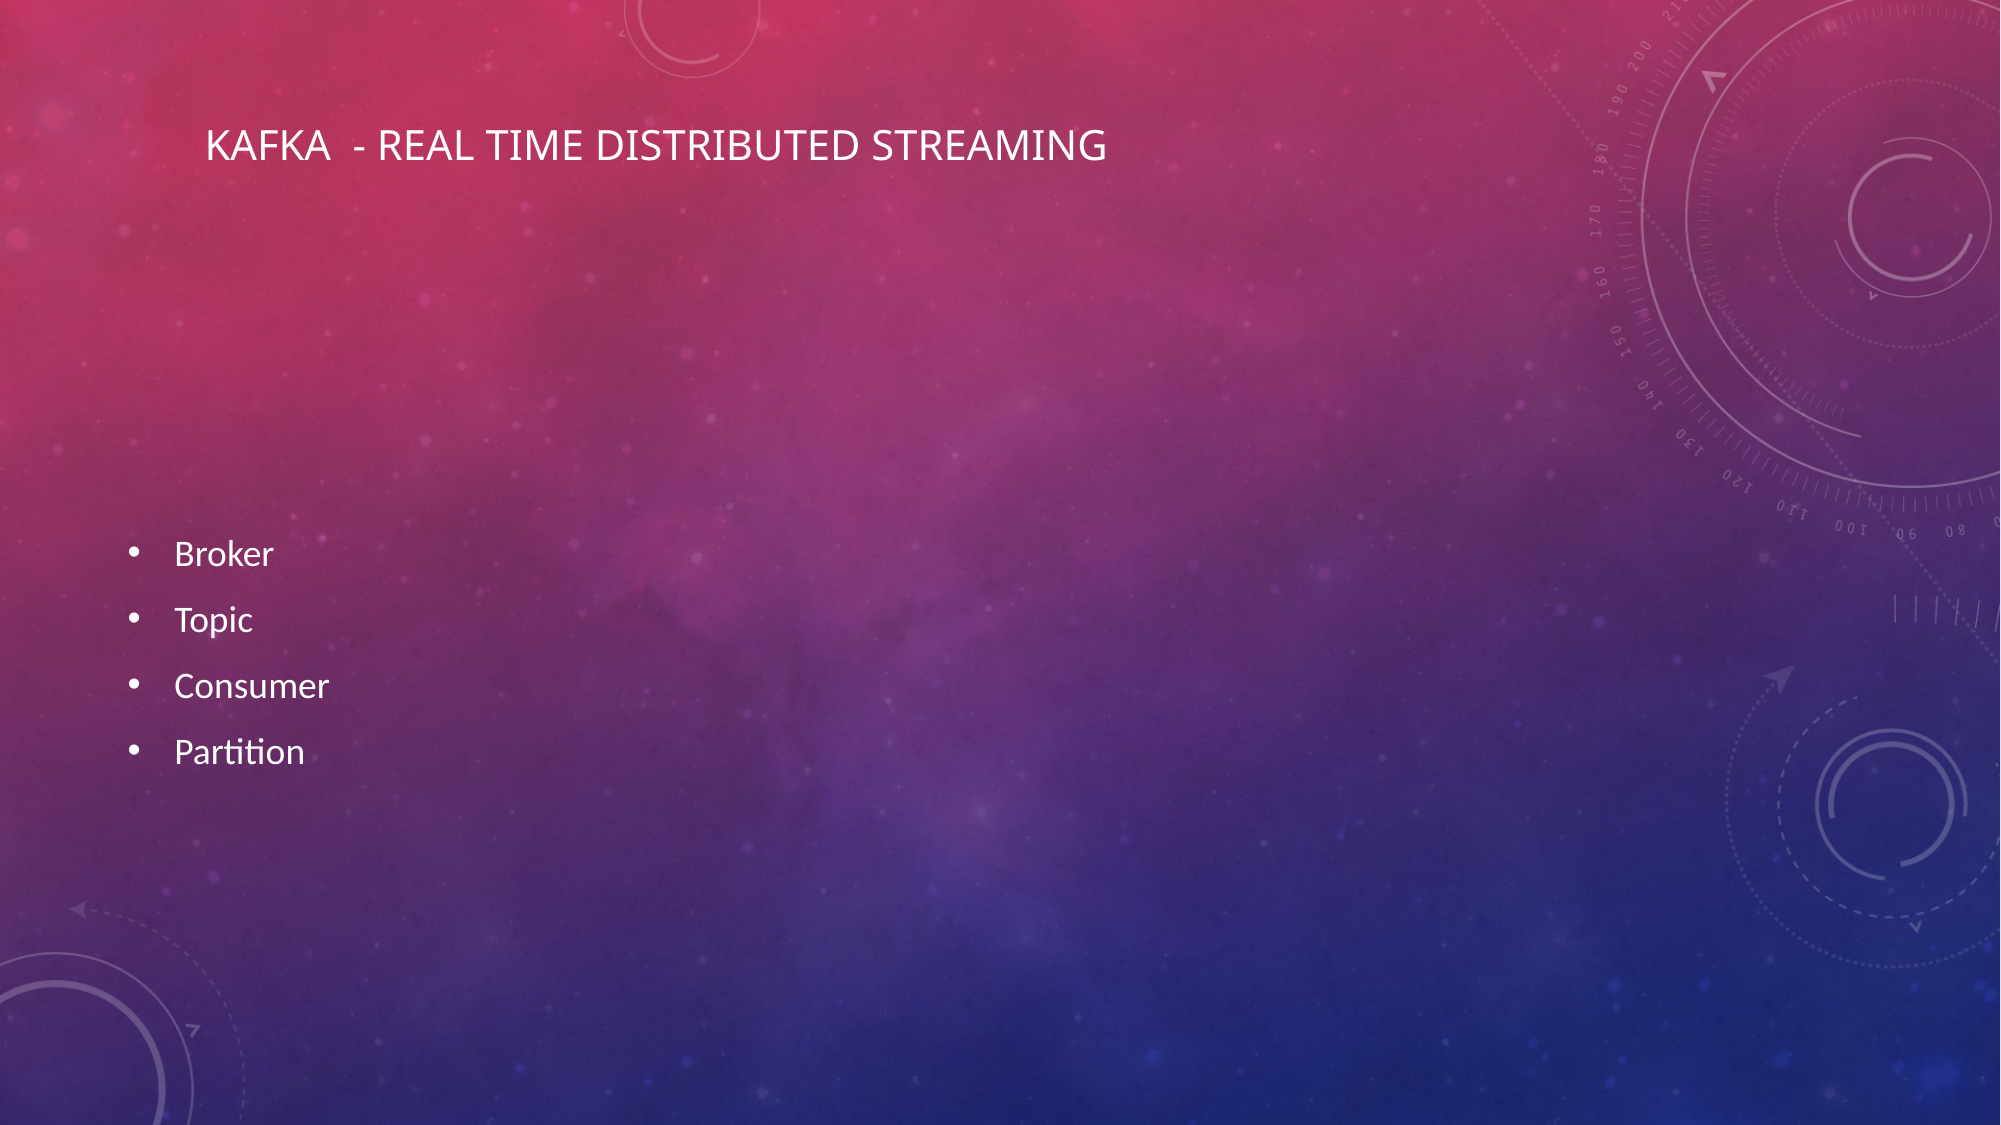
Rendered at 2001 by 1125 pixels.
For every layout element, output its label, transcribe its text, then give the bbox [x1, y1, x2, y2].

picture [0, 0, 2001, 1125]
list Broker Topic Consumer Partition [112, 351, 1775, 950]
title Kafka - real time distributed streaming [189, 99, 1593, 189]
